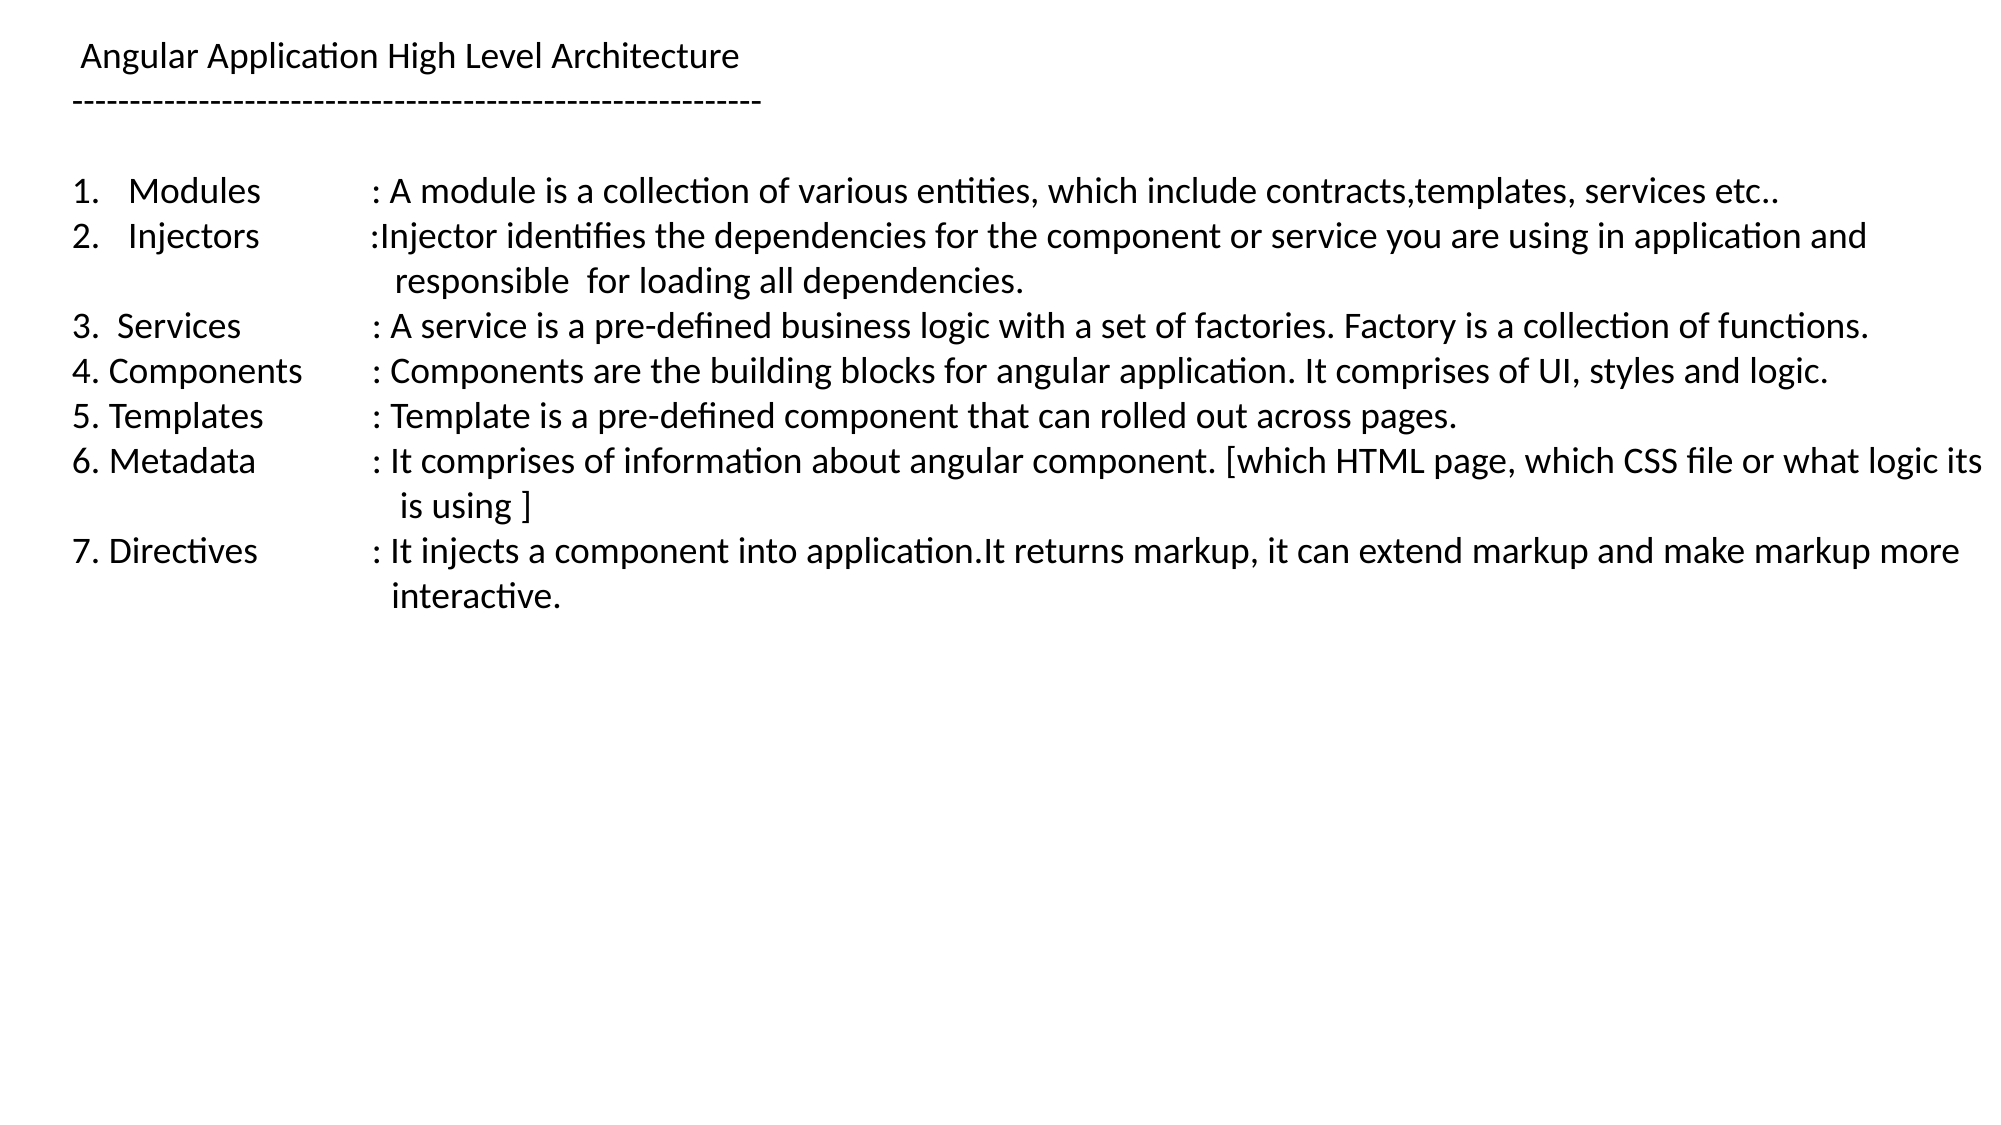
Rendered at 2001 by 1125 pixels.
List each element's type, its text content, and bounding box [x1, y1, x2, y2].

text_box Angular Application High Level Architecture ------------------------------------------------------------ Modules : A module is a collection of various entities, which include contracts,templates, services etc.. Injectors :Injector identifies the dependencies for the component or service you are using in application and responsible for loading all dependencies. 3. Services : A service is a pre-defined business logic with a set of factories. Factory is a collection of functions. 4. Components : Components are the building blocks for angular application. It comprises of UI, styles and logic. 5. Templates : Template is a pre-defined component that can rolled out across pages. 6. Metadata : It comprises of information about angular component. [which HTML page, which CSS file or what logic its is using ] 7. Directives : It injects a component into application.It returns markup, it can extend markup and make markup more interactive. [57, 23, 2000, 623]
